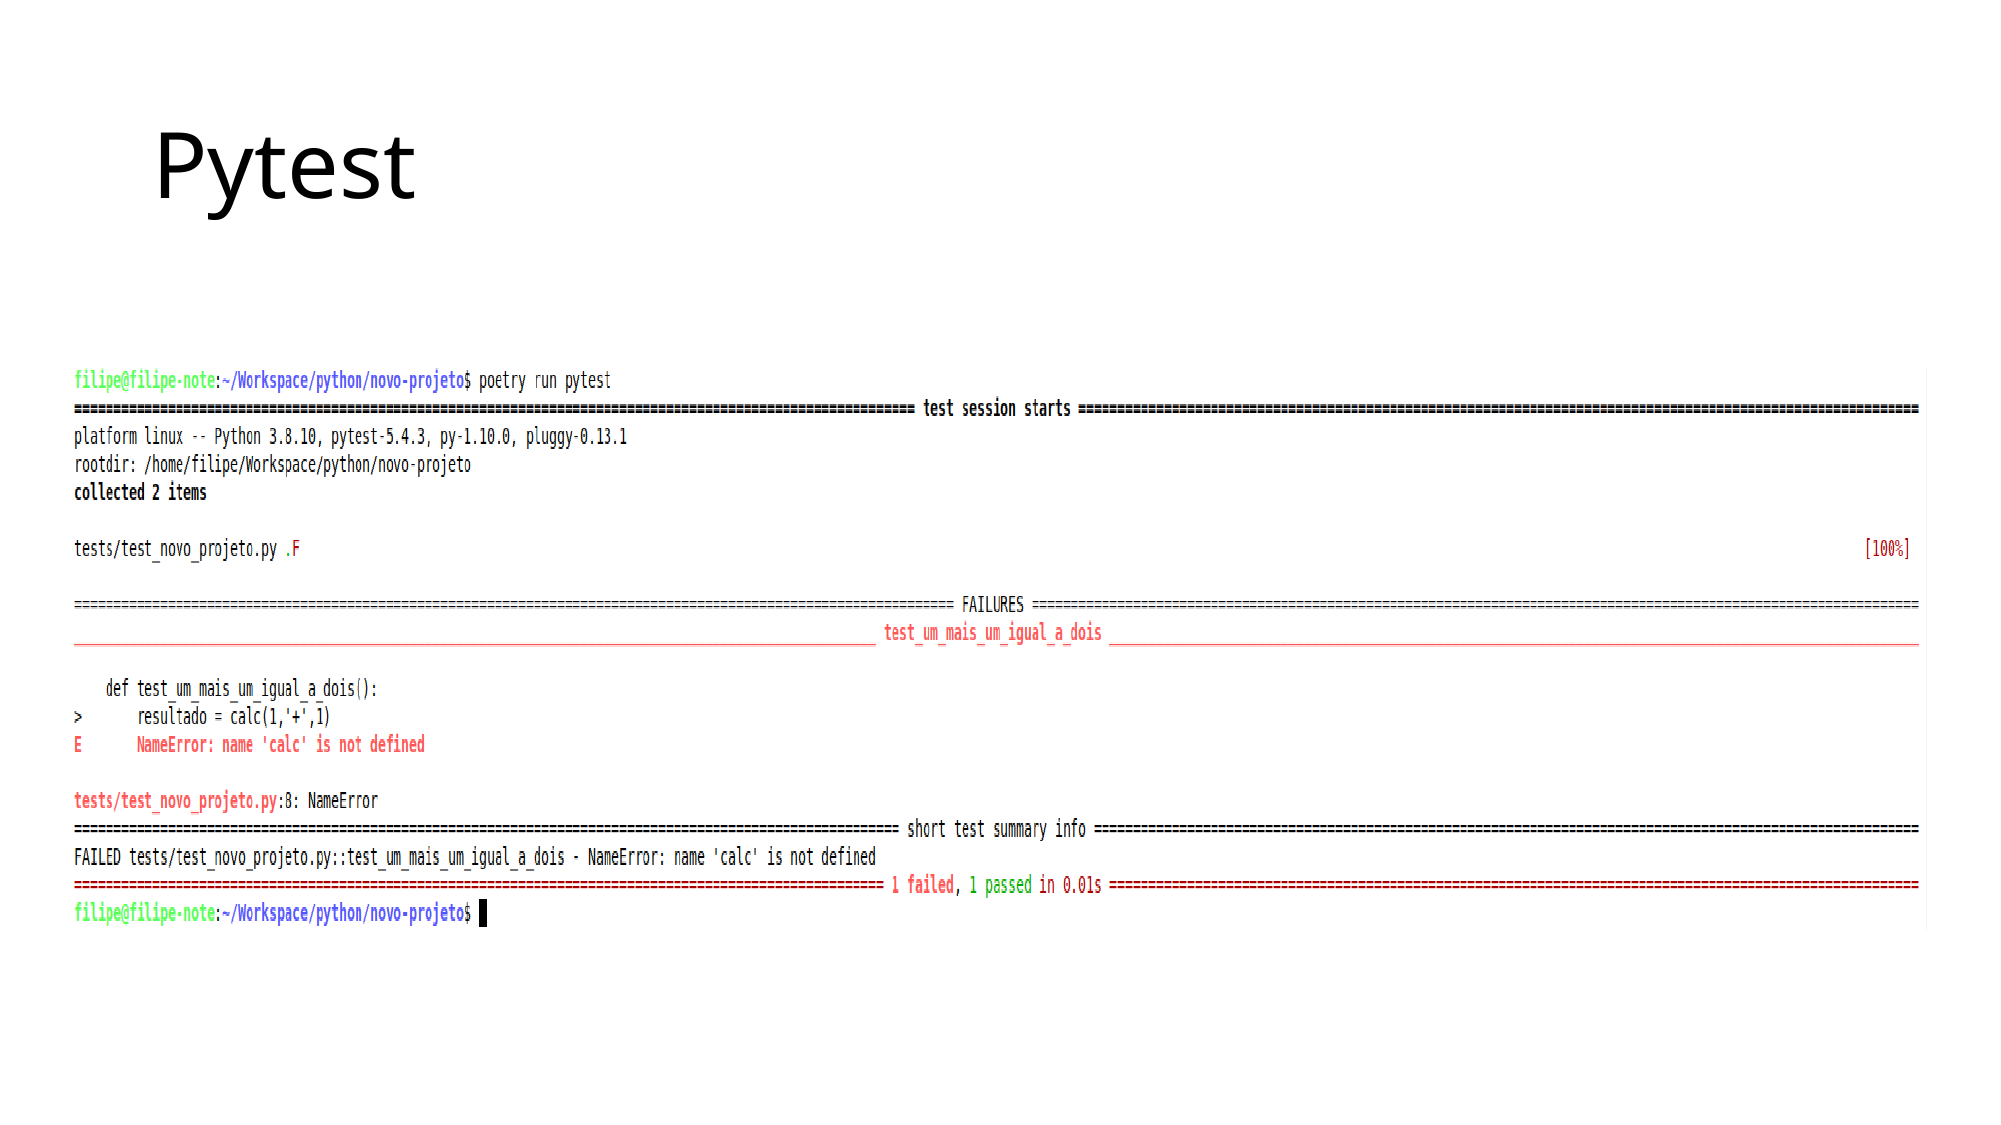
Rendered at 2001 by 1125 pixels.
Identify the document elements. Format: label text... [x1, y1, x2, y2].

title Pytest [137, 59, 1863, 278]
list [73, 367, 1927, 931]
